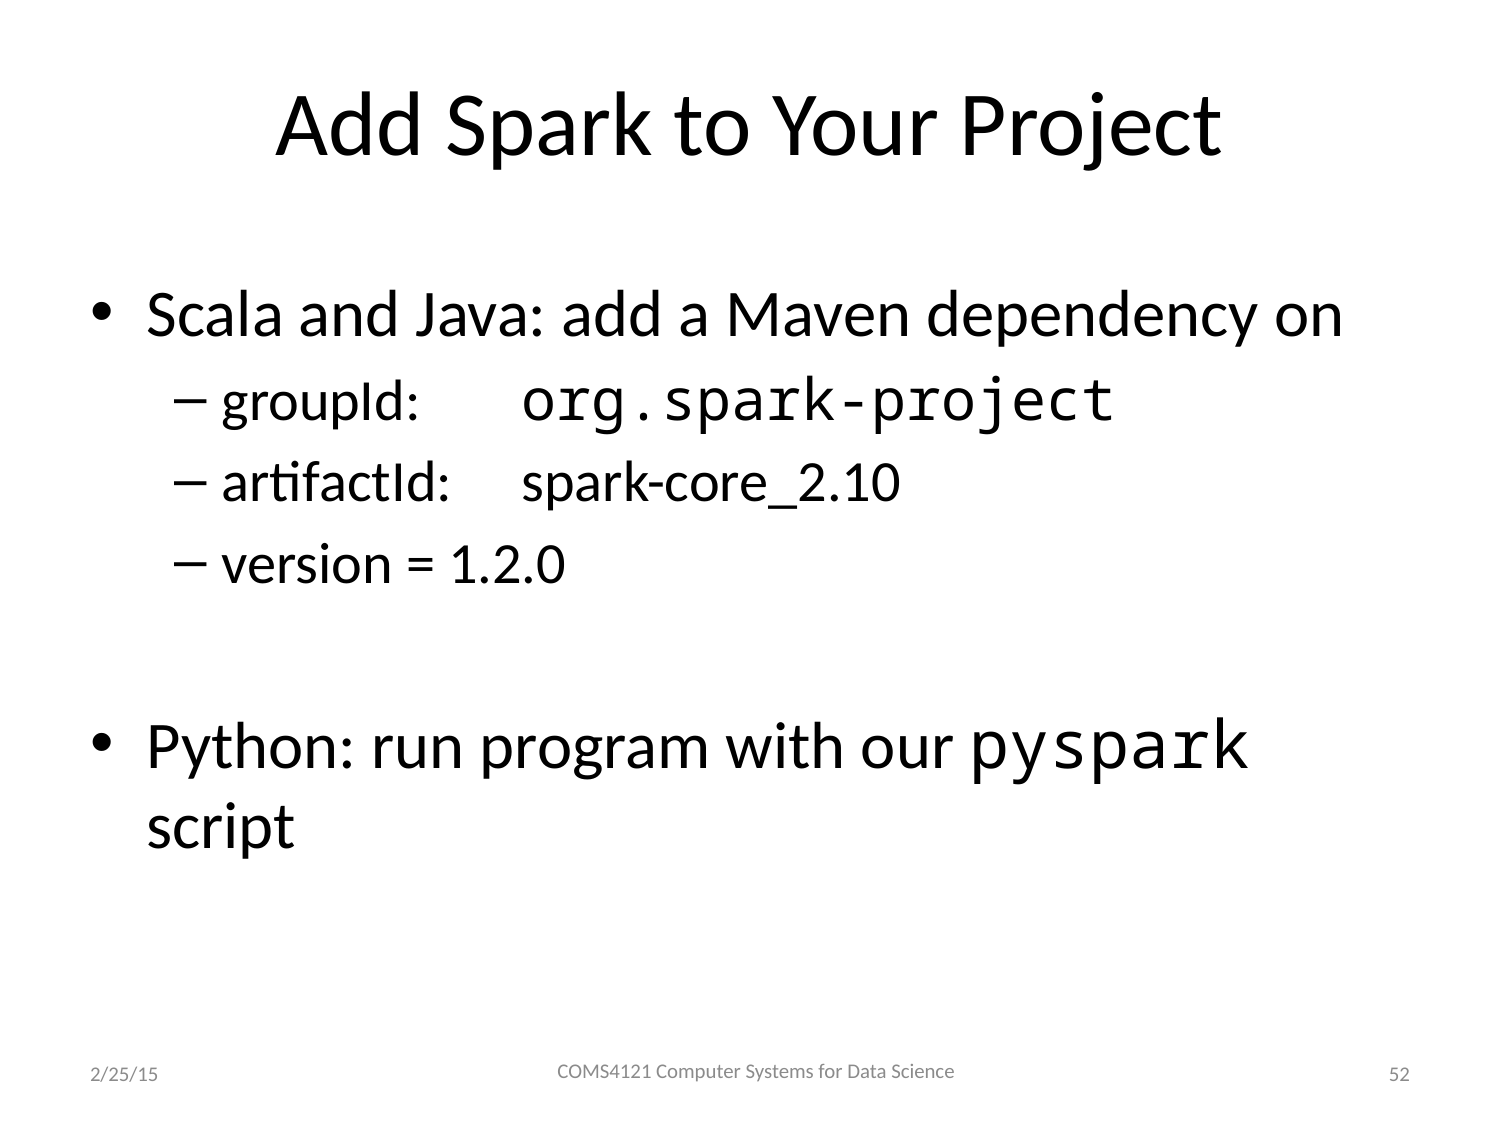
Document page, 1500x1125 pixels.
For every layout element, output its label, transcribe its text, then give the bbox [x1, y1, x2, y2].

title Add Spark to Your Project [75, 24, 1425, 213]
list Scala and Java: add a Maven dependency on groupId: org.spark-project artifactId: spark-core_2.10 version = 1.2.0 Python: run program with our pyspark script [75, 262, 1425, 1005]
slide_number 52 [1074, 1042, 1425, 1103]
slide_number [75, 1042, 425, 1103]
footer COMS4121 Computer Systems for Data Science [474, 1037, 1038, 1103]
